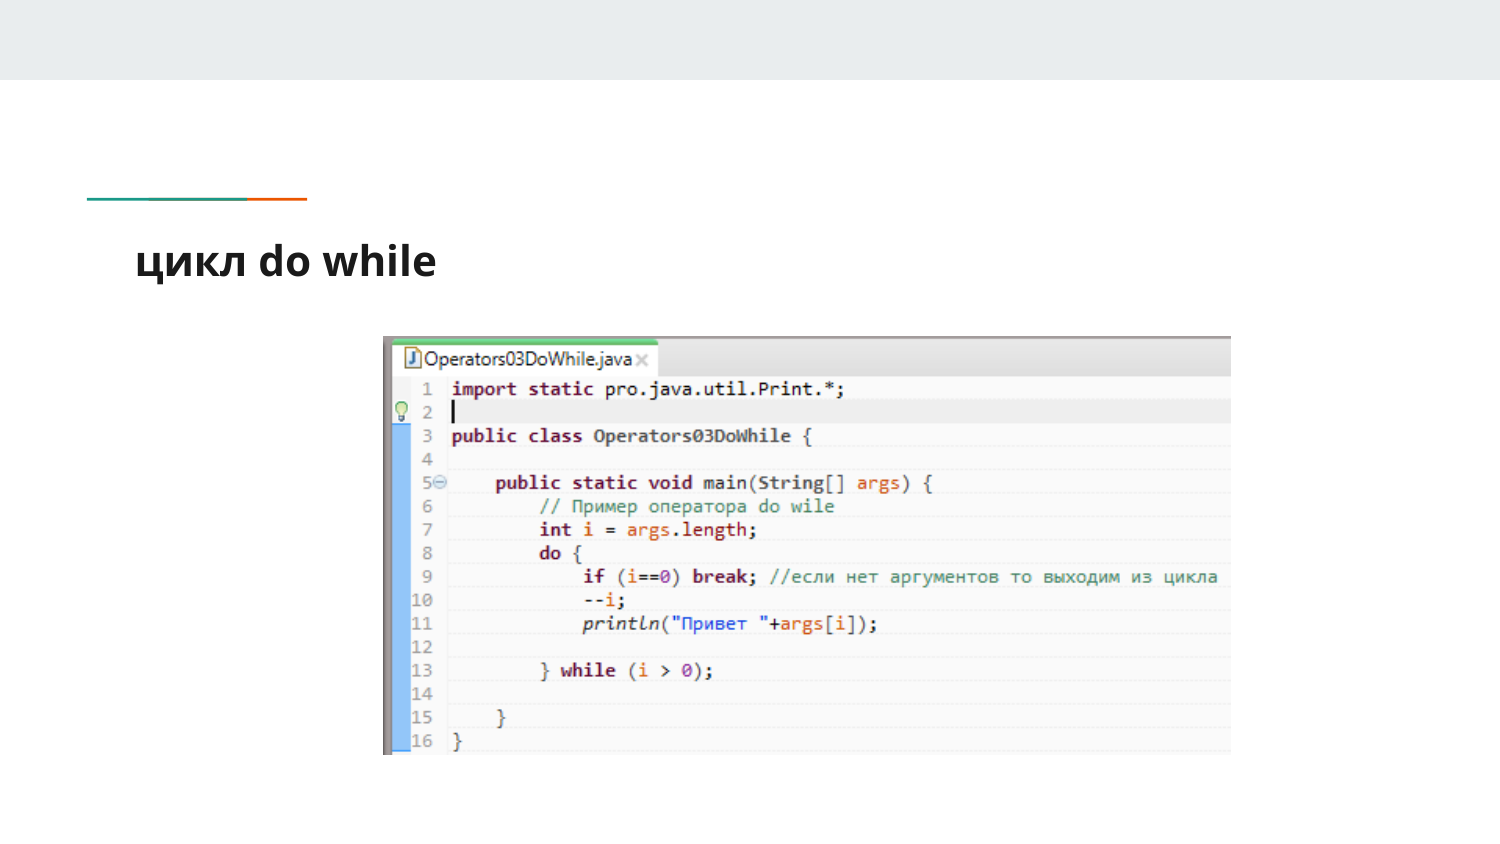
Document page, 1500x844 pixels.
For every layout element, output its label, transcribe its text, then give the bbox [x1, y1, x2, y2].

title цикл do while [119, 216, 1381, 305]
picture [383, 335, 1231, 756]
